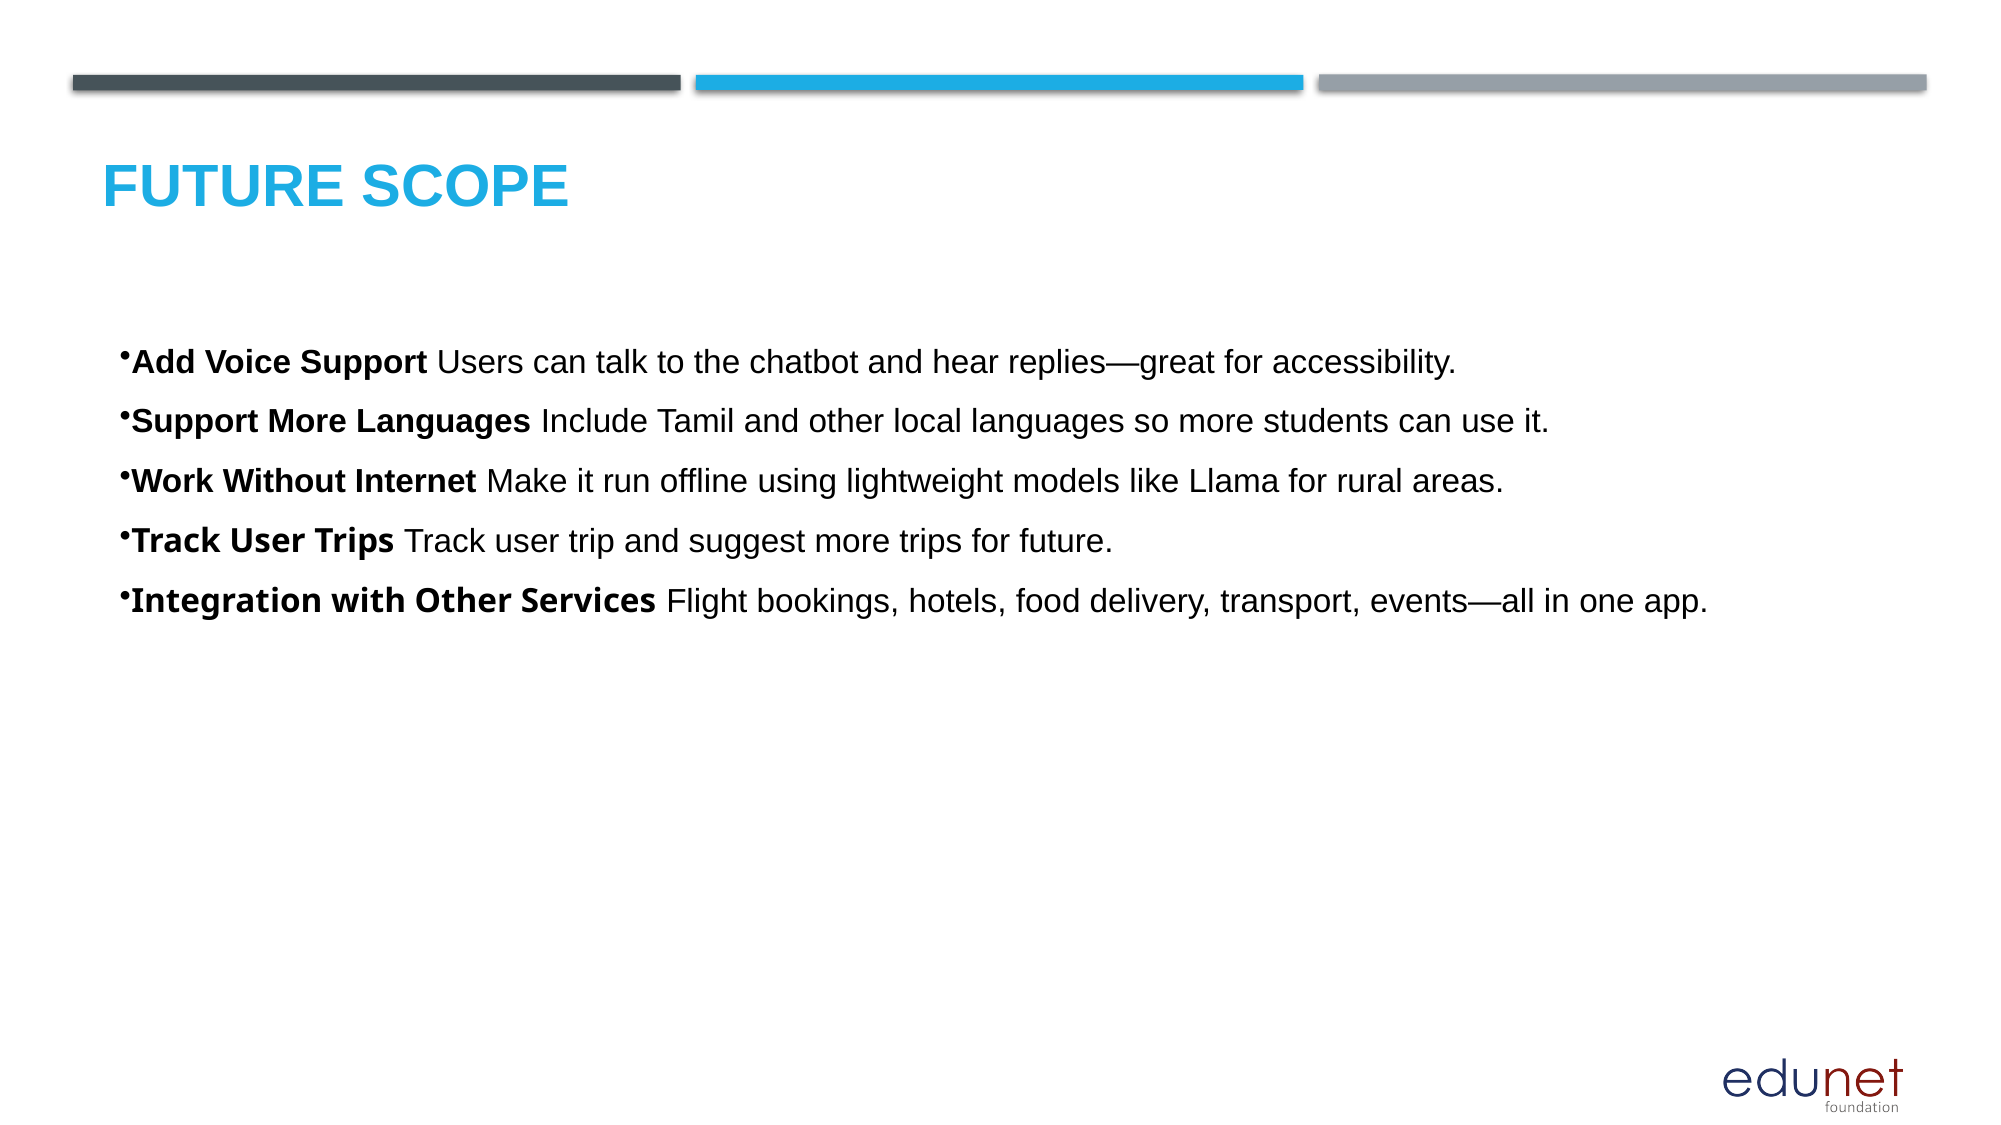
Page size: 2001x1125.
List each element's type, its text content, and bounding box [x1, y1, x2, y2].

text_box Add Voice Support Users can talk to the chatbot and hear replies—great for accessibility. Support More Languages Include Tamil and other local languages so more students can use it. Work Without Internet Make it run offline using lightweight models like Llama for rural areas. Track User Trips Track user trip and suggest more trips for future. Integration with Other Services Flight bookings, hotels, food delivery, transport, events—all in one app. [104, 312, 1726, 627]
text_box Future scope [87, 138, 1898, 226]
picture [1719, 1056, 1905, 1116]
